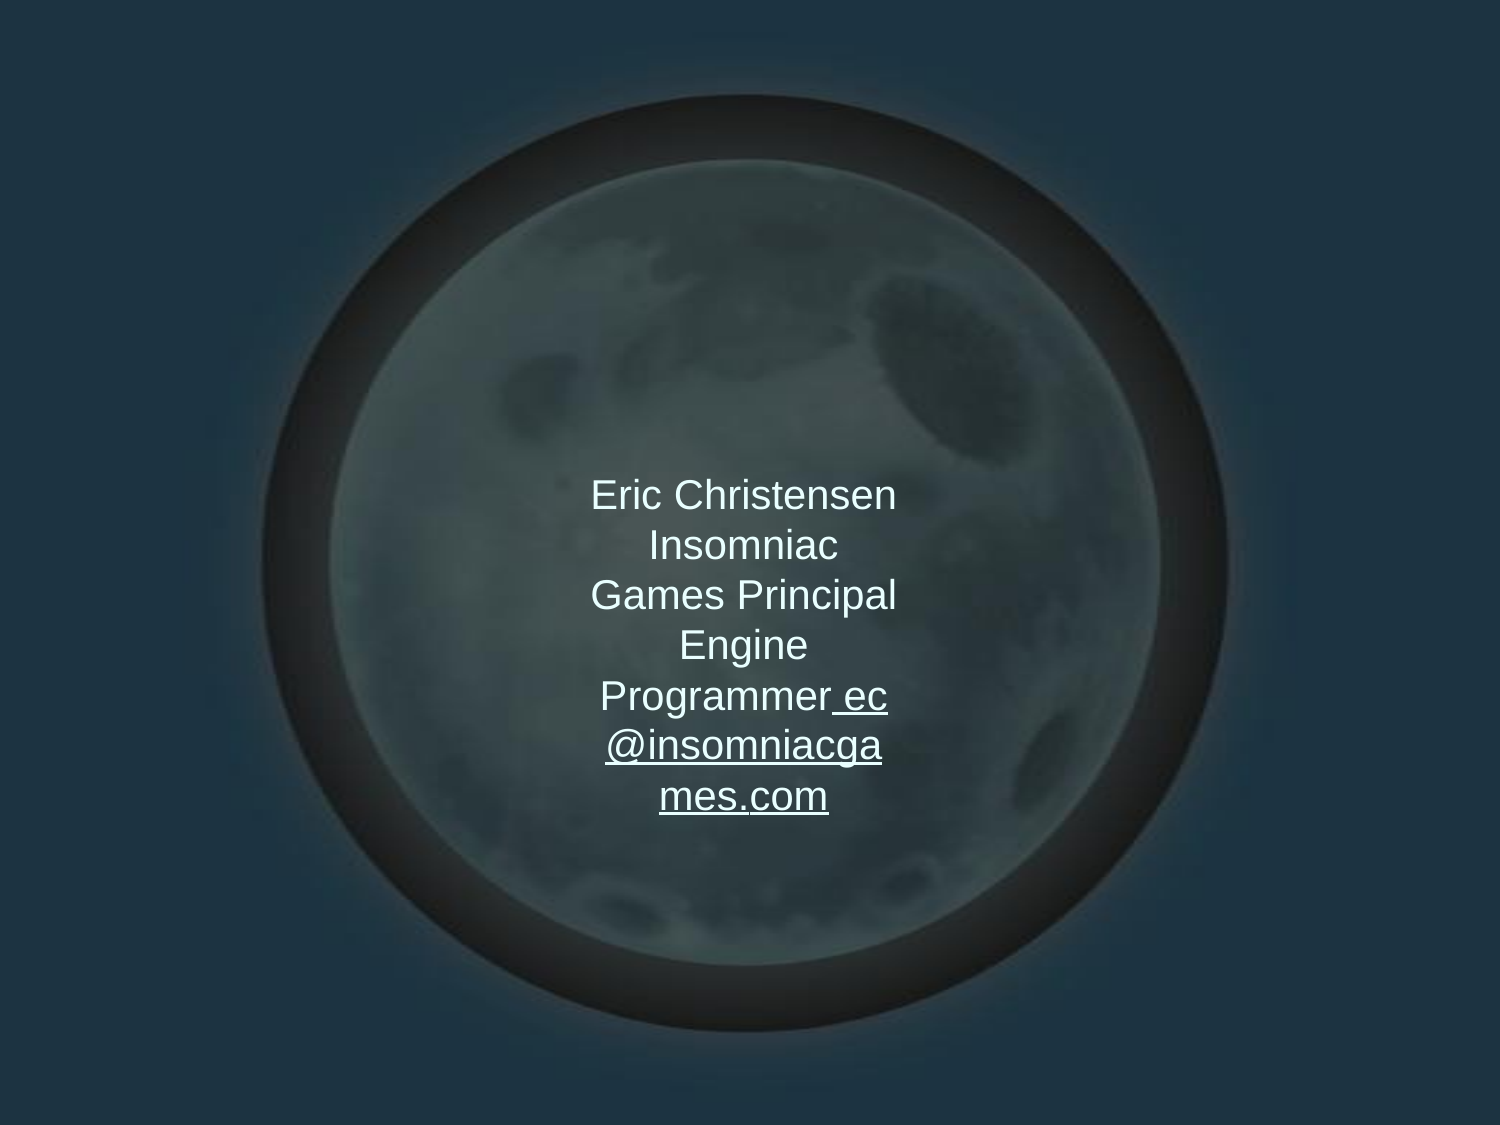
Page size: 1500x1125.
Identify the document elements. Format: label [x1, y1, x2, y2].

text_box [0, 0, 1500, 1125]
